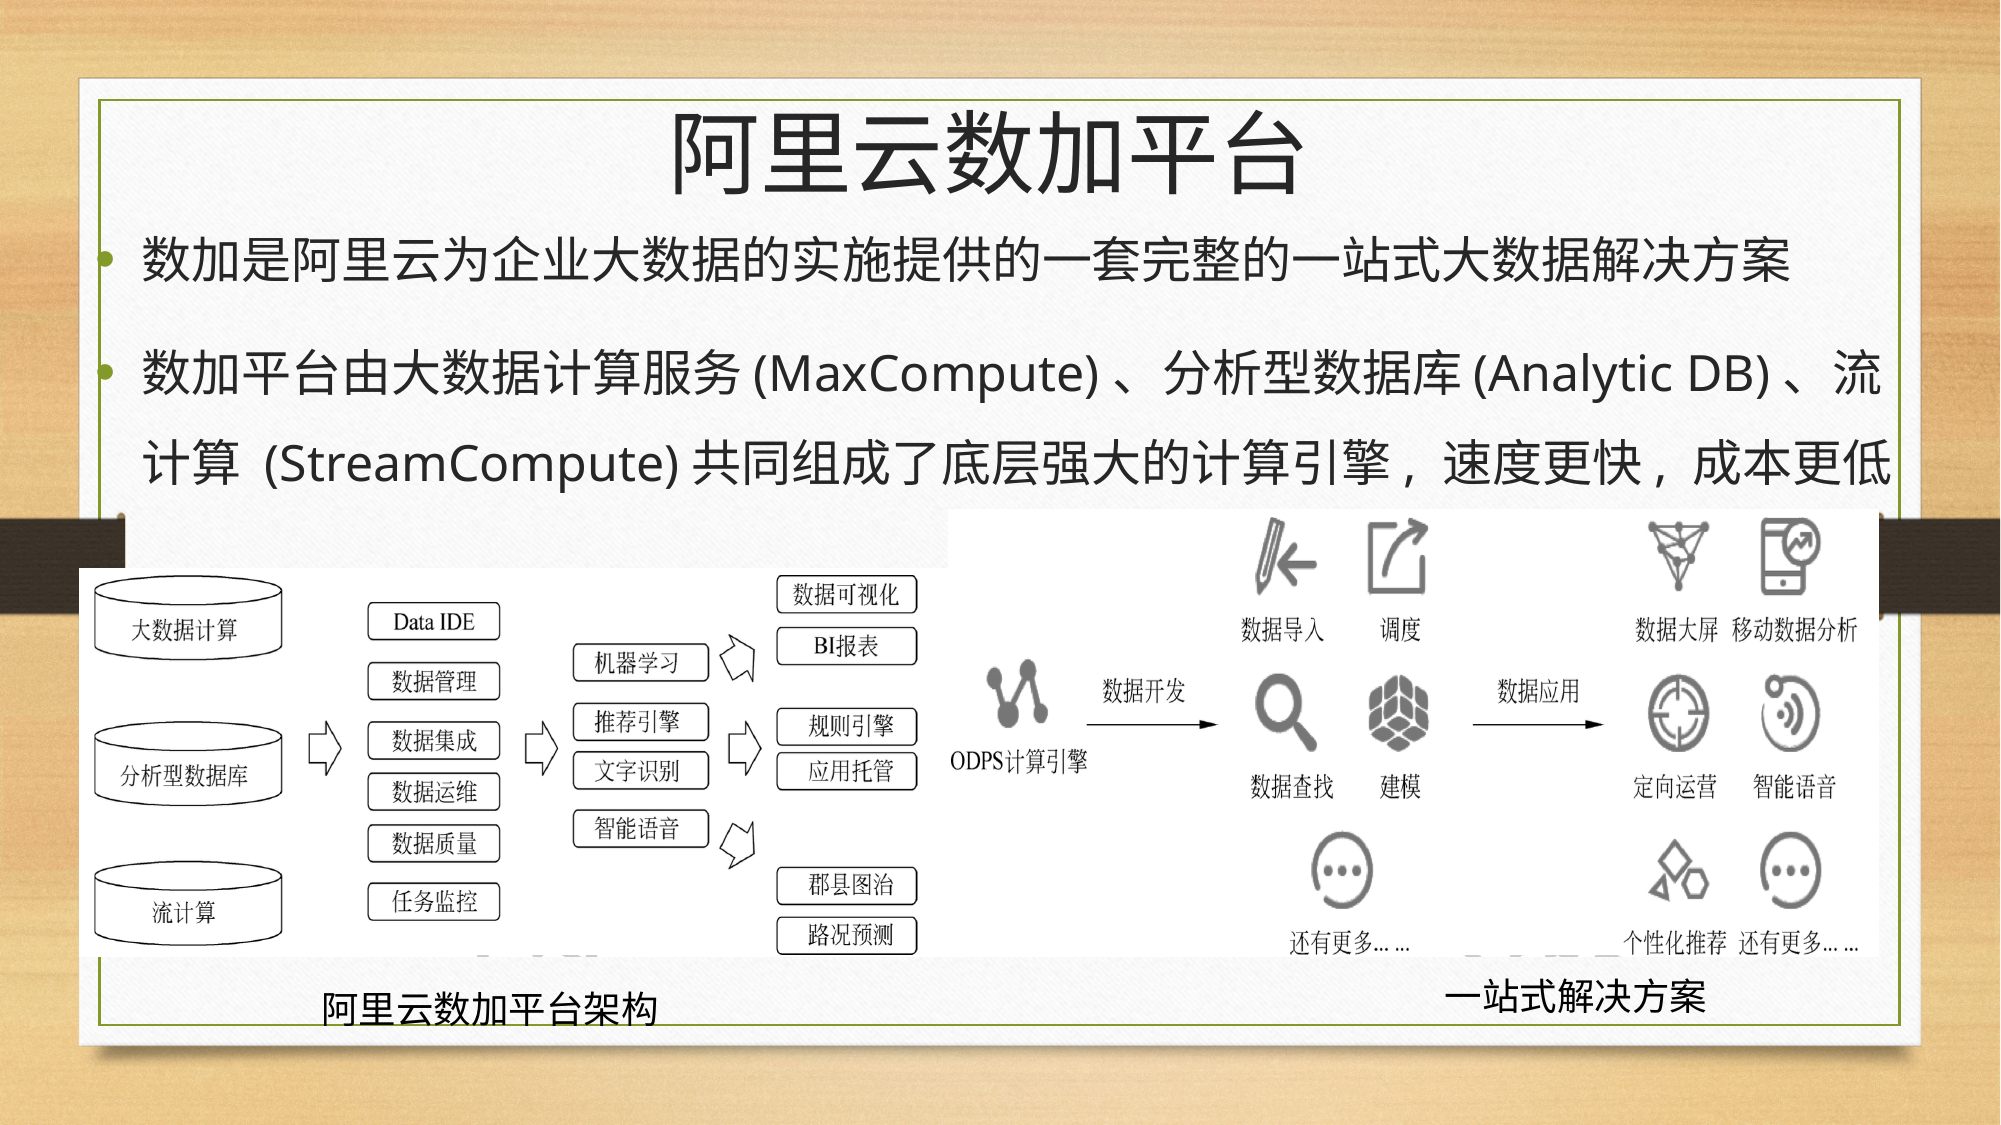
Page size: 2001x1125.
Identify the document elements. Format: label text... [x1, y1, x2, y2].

list 数加是阿里云为企业大数据的实施提供的一套完整的一站式大数据解决方案 数加平台由大数据计算服务(MaxCompute)、分析型数据库(Analytic DB)、流计算 (StreamCompute)共同组成了底层强大的计算引擎, 速度更快, 成本更低 [79, 191, 1921, 1030]
title 阿里云数加平台 [137, 76, 1863, 191]
picture [0, 0, 2001, 1125]
text_box 阿里云数加平台架构 [306, 978, 682, 1039]
text_box 一站式解决方案 [1429, 965, 1731, 1025]
